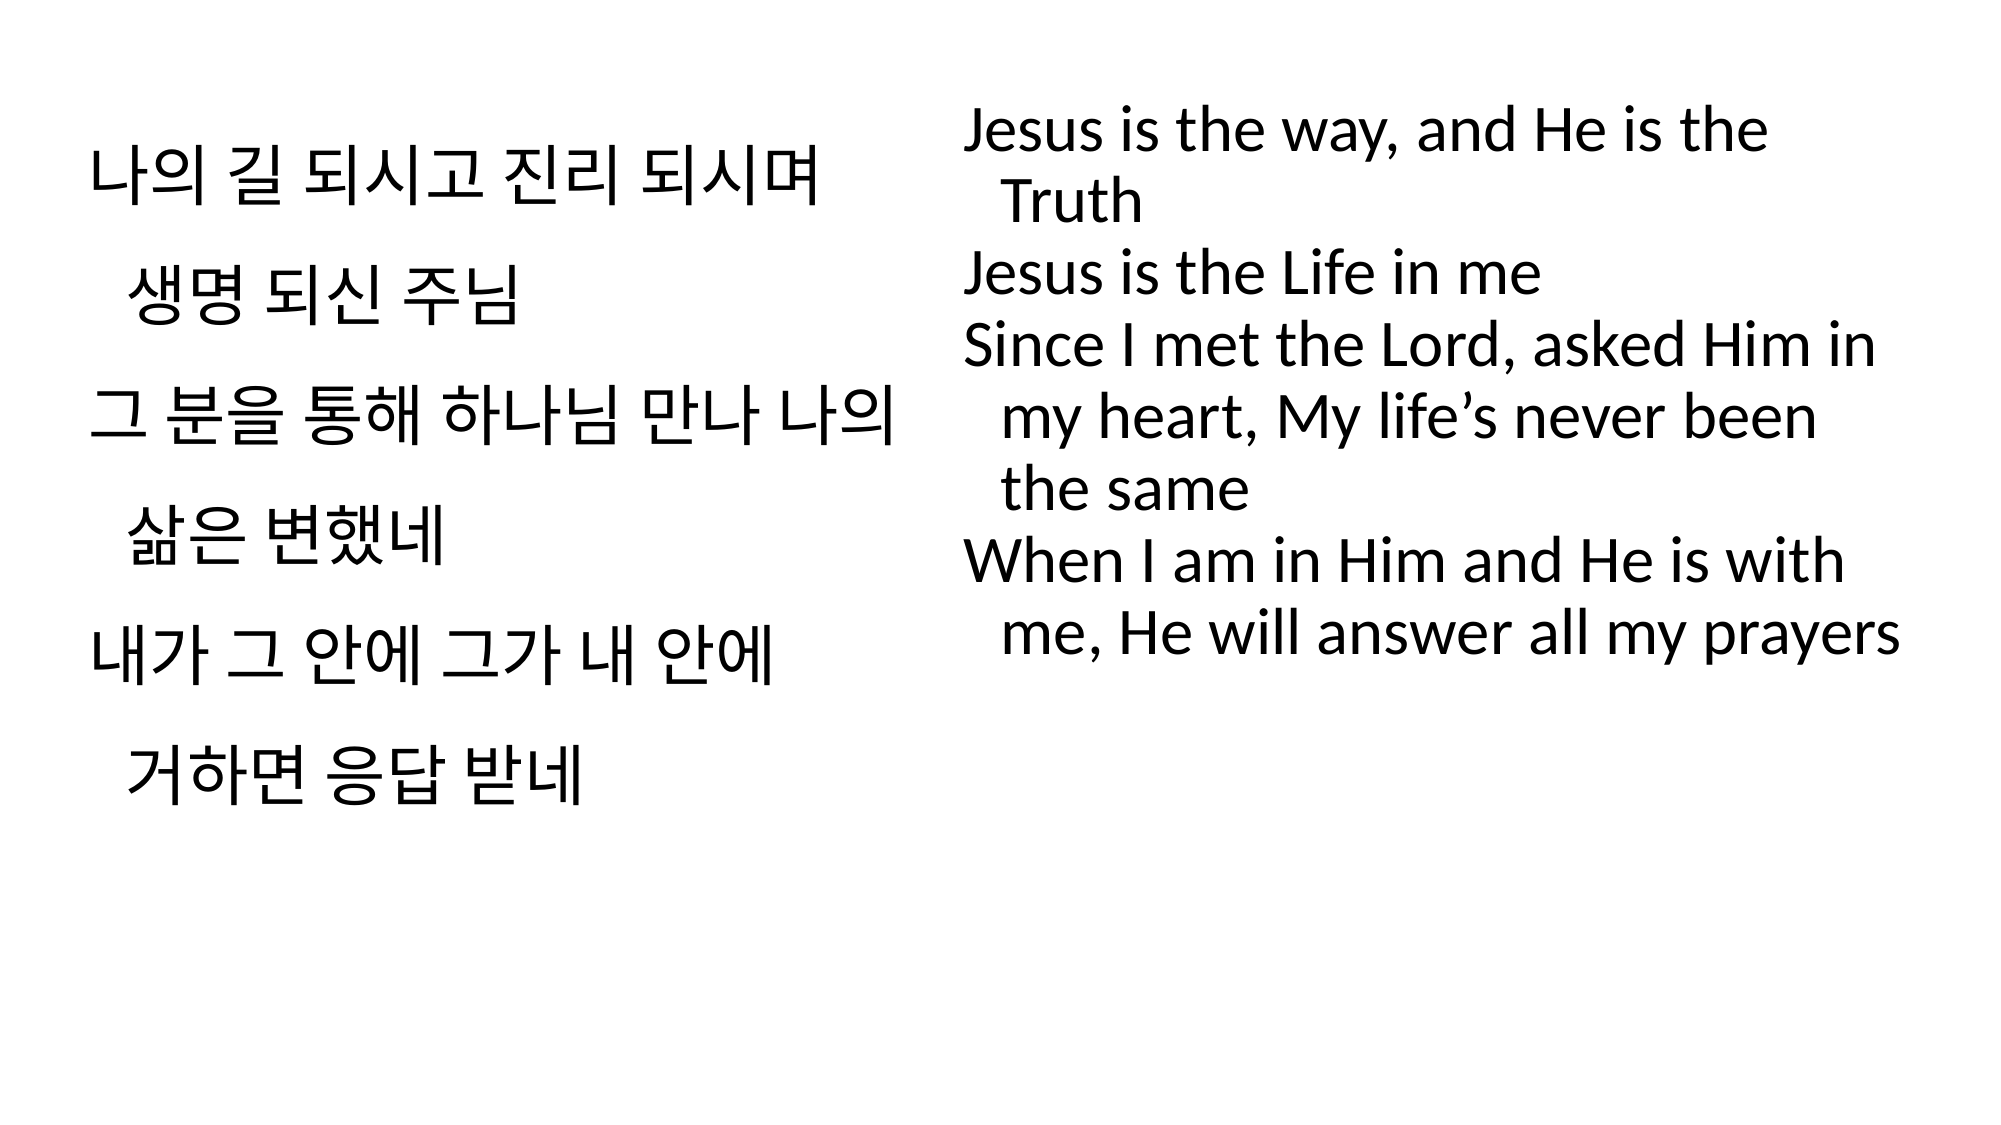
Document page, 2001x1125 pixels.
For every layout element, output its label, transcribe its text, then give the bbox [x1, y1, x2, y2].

list 나의 길 되시고 진리 되시며 생명 되신 주님 그 분을 통해 하나님 만나 나의 삶은 변했네 내가 그 안에 그가 내 안에 거하면 응답 받네 [68, 73, 943, 1000]
list Jesus is the way, and He is the Truth Jesus is the Life in me Since I met the Lord, asked Him in my heart, My life’s never been the same When I am in Him and He is with me, He will answer all my prayers [943, 73, 1932, 1000]
